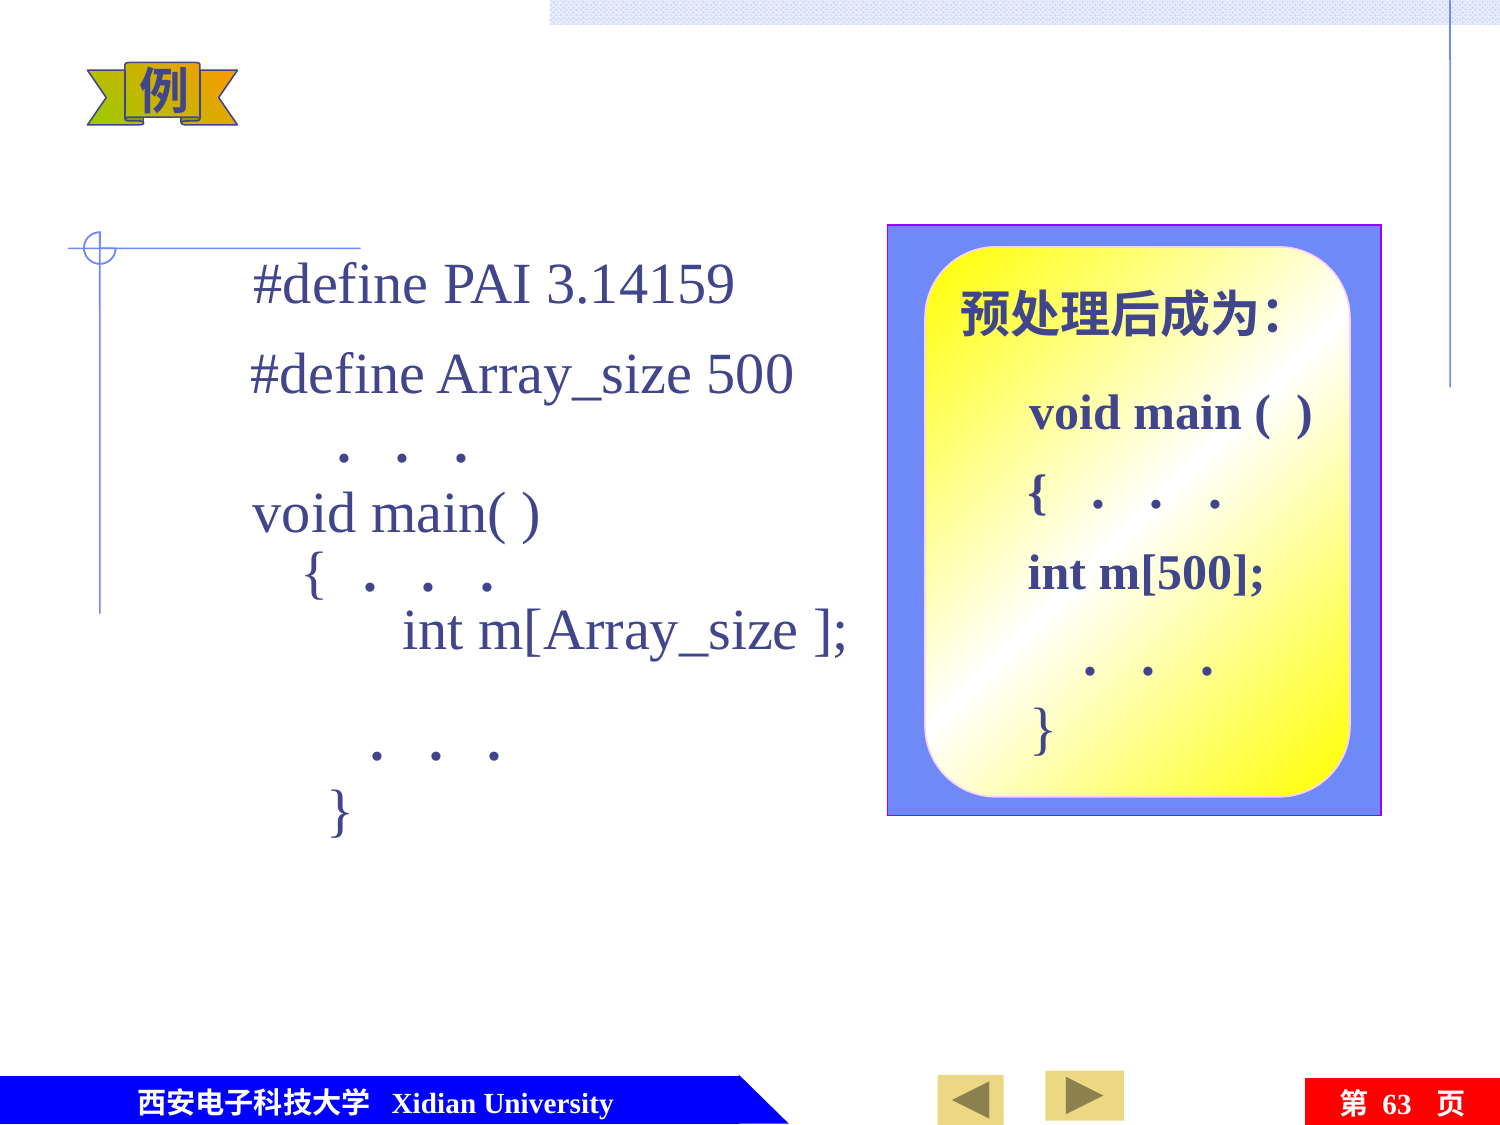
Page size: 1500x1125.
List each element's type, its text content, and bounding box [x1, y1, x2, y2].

picture [1451, 0, 1500, 25]
text_box 例 [87, 62, 238, 125]
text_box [137, 237, 945, 850]
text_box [887, 224, 1382, 816]
picture [549, 0, 1449, 25]
